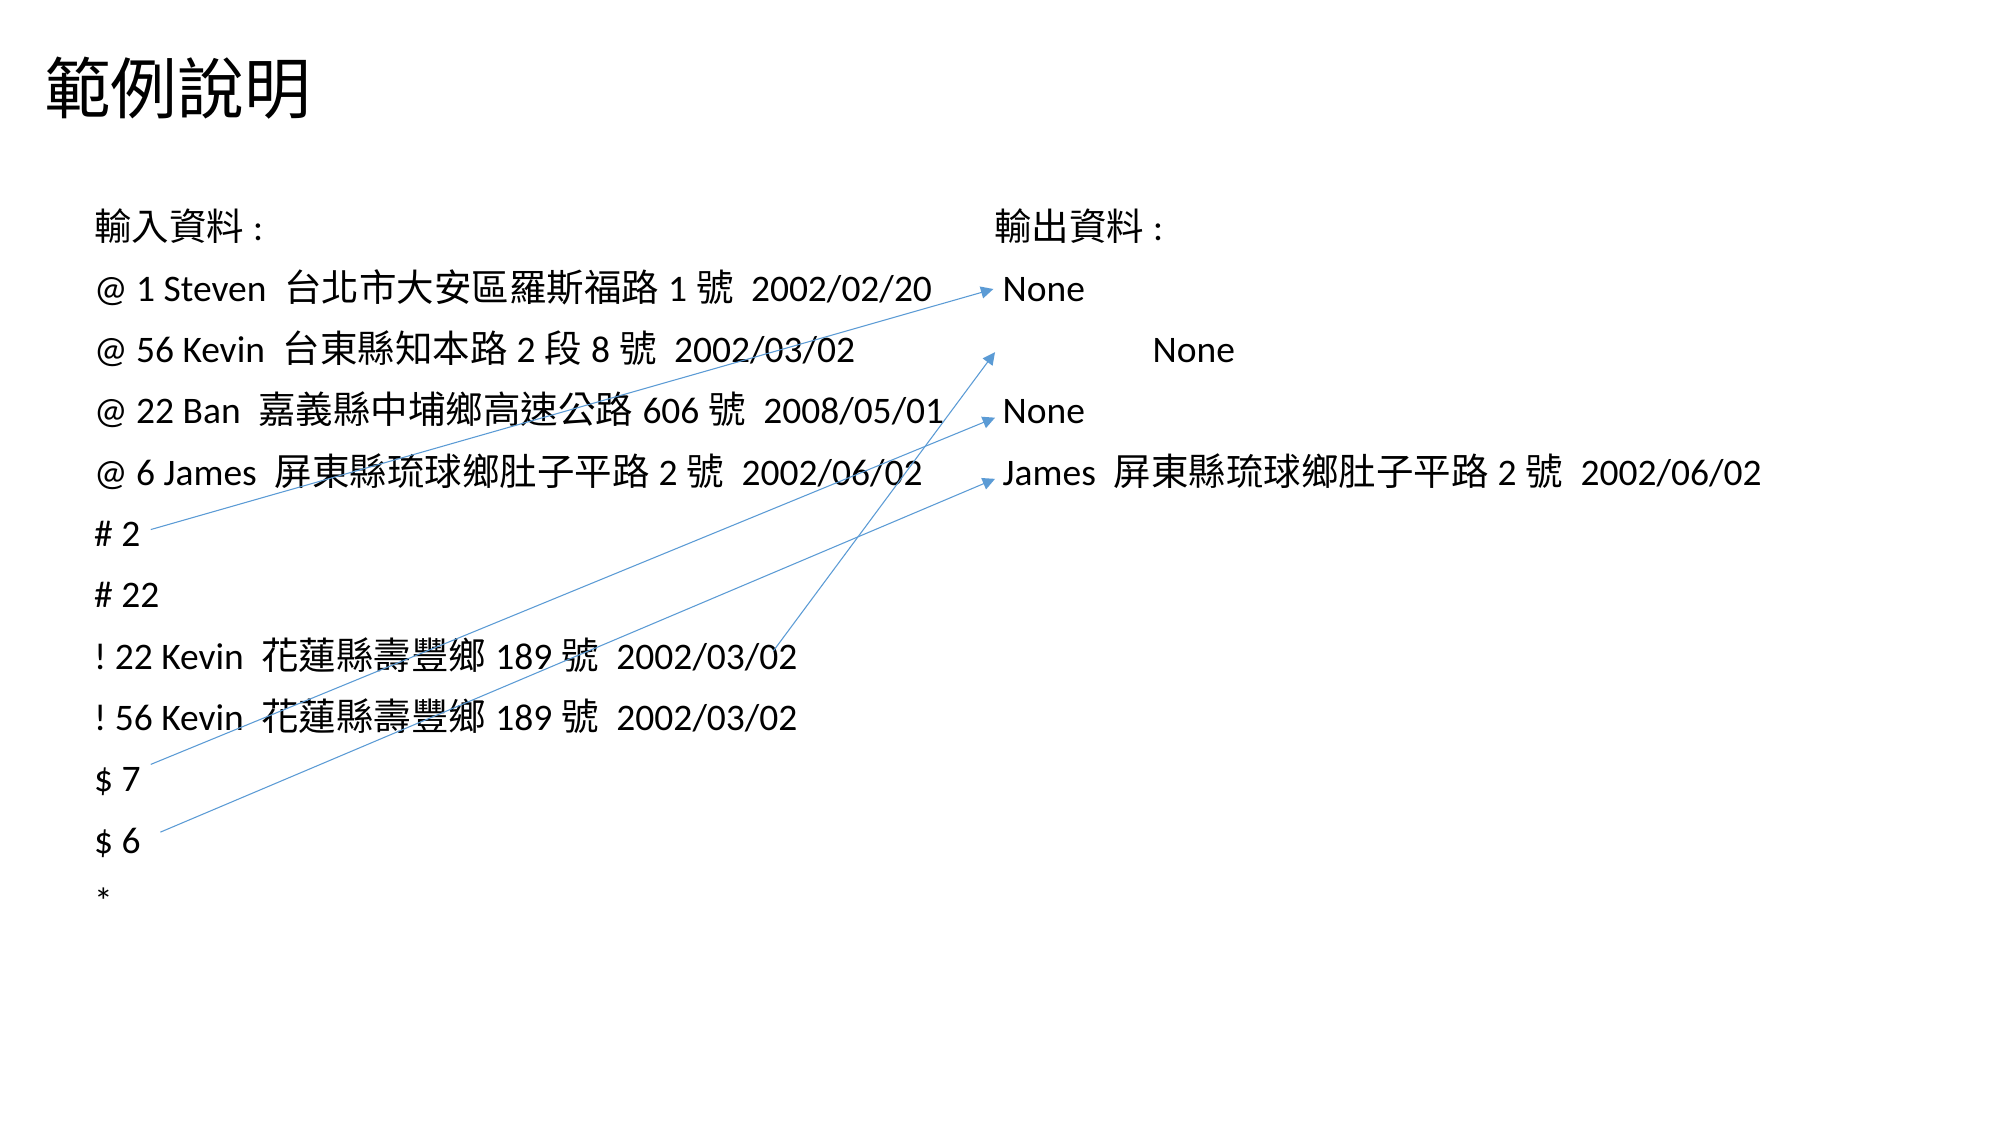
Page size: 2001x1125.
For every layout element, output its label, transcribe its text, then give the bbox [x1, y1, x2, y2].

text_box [150, 288, 994, 417]
title 範例說明 [29, 0, 394, 201]
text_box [160, 478, 996, 833]
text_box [150, 417, 995, 765]
list 輸入資料: 輸出資料: @ 1 Steven 台北市大安區羅斯福路1號 2002/02/20 None @ 56 Kevin 台東縣知本路2段8號 2002/03/02 None @ 22 Ban 嘉義縣中埔鄉高速公路606號 2008/05/01 None @ 6 James 屏東縣琉球鄉肚子平路2號 2002/06/02 James 屏東縣琉球鄉肚子平路2號 2002/06/02 # 2 # 22 ! 22 Kevin 花蓮縣壽豐鄉189號 2002/03/02 ! 56 Kevin 花蓮縣壽豐鄉189號 2002/03/02 $ 7 $ 6 * [79, 200, 1805, 1078]
